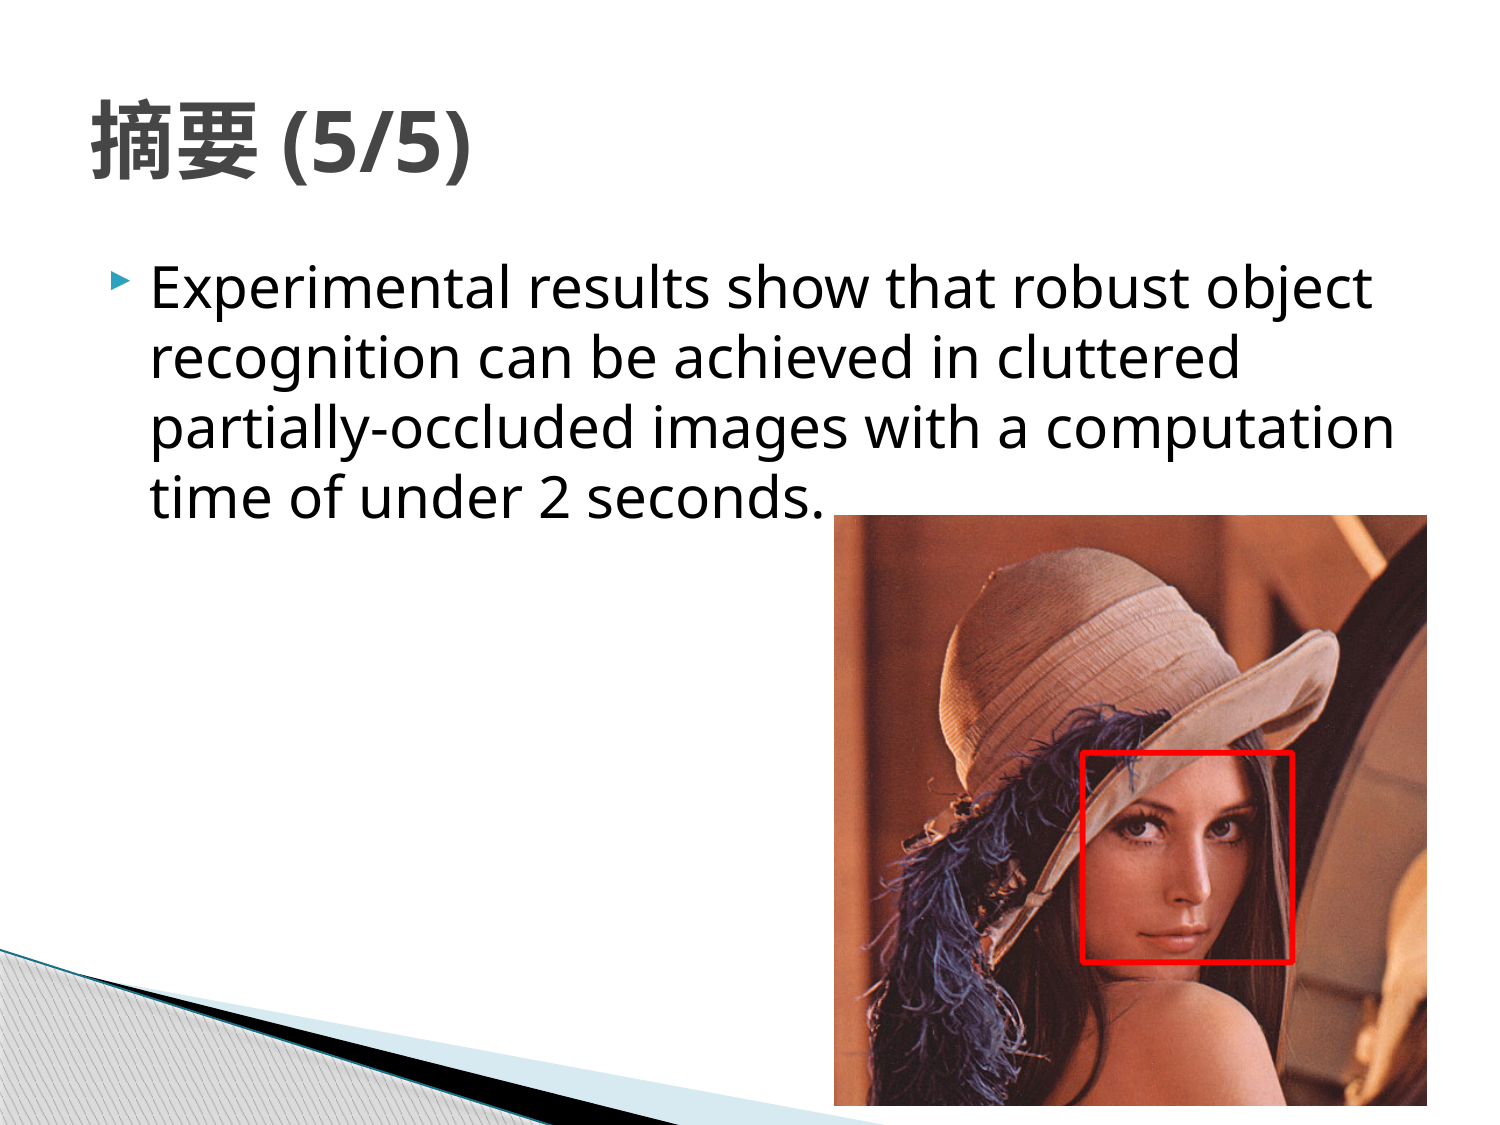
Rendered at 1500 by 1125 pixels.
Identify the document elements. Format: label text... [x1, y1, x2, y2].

title 摘要(5/5) [75, 45, 1425, 233]
list Experimental results show that robust object recognition can be achieved in cluttered partially-occluded images with a computation time of under 2 seconds. [75, 243, 1425, 986]
picture [834, 514, 1427, 1107]
